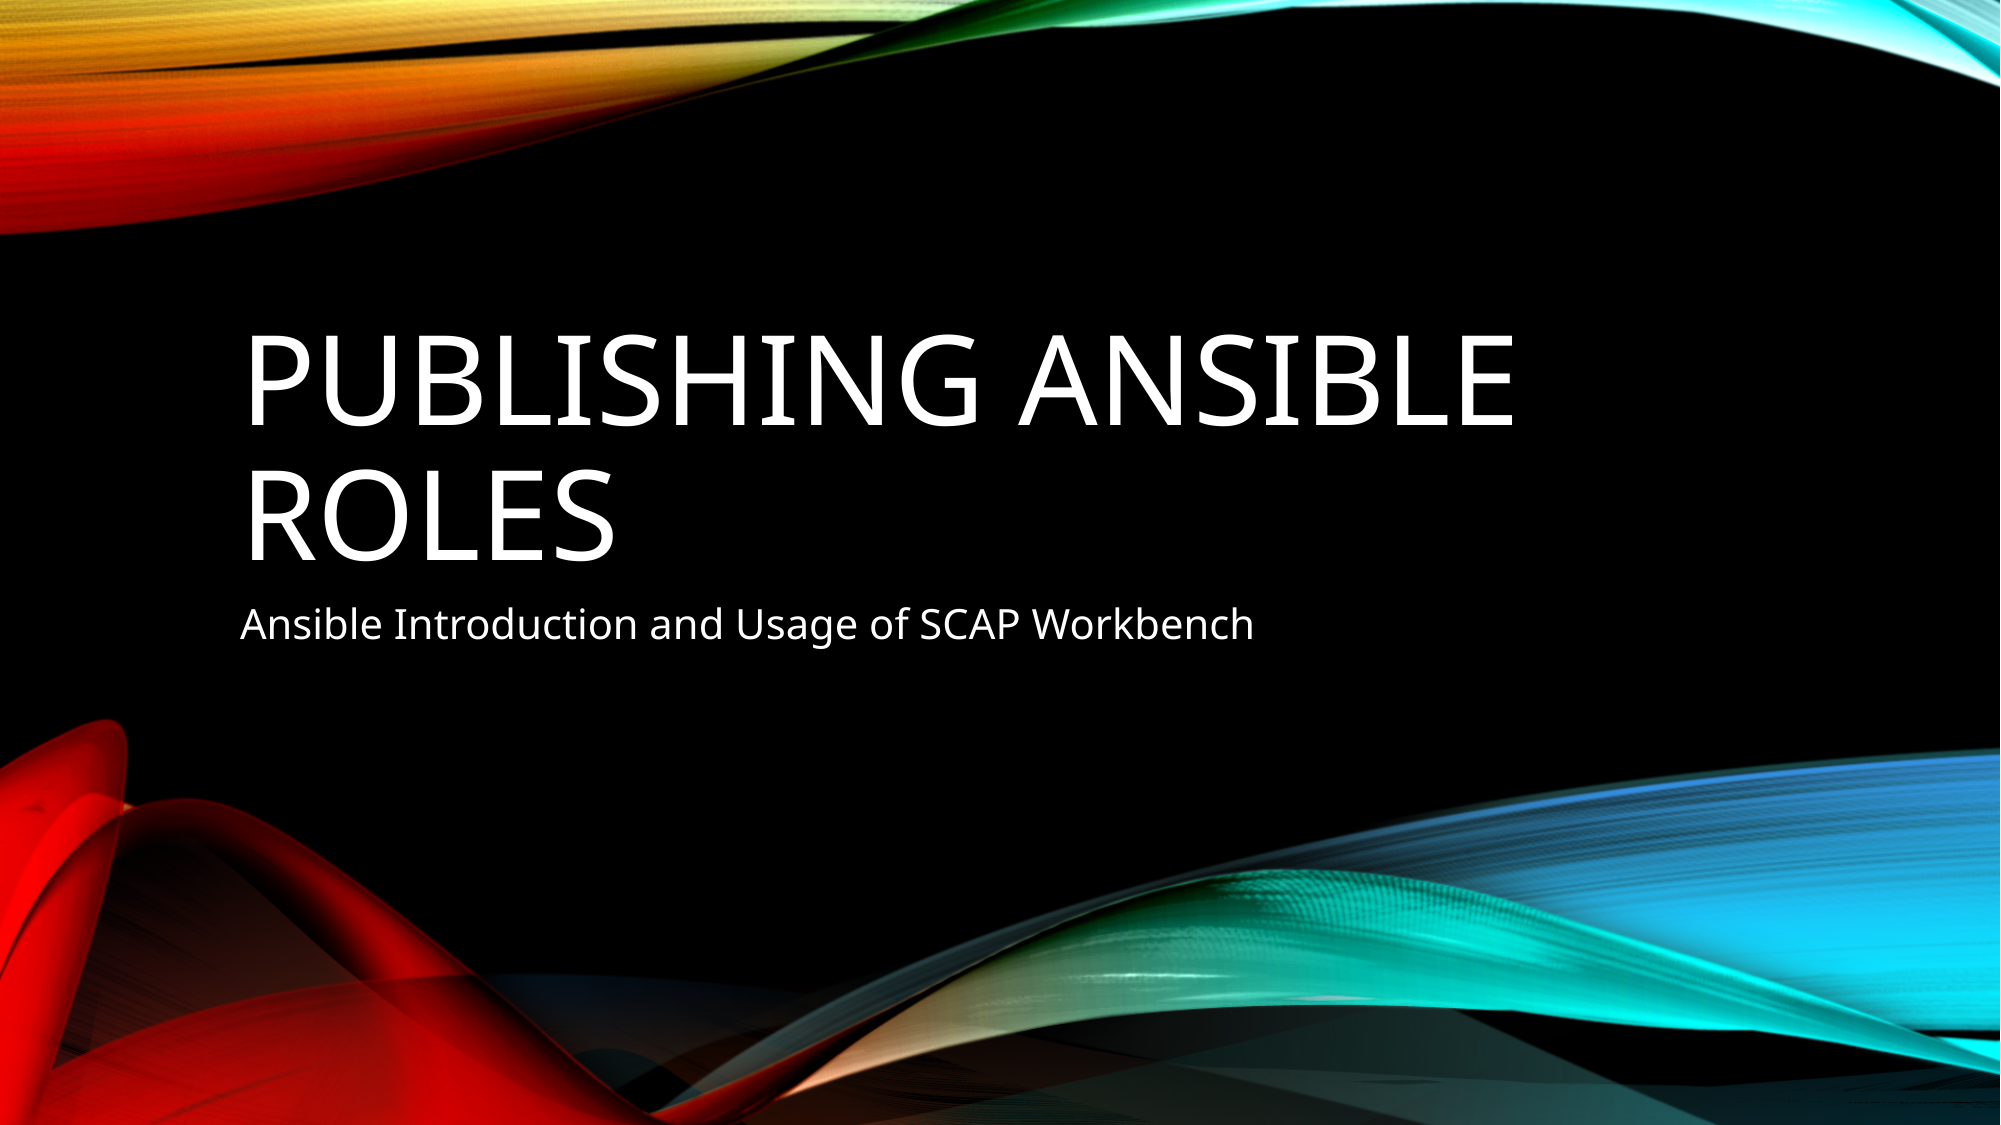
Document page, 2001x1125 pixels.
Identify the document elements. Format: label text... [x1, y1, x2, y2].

picture [0, 0, 2000, 237]
subtitle Ansible Introduction and Usage of SCAP Workbench [225, 595, 1775, 709]
title Publishing Ansible Roles [225, 295, 1775, 595]
picture [0, 717, 2000, 1125]
